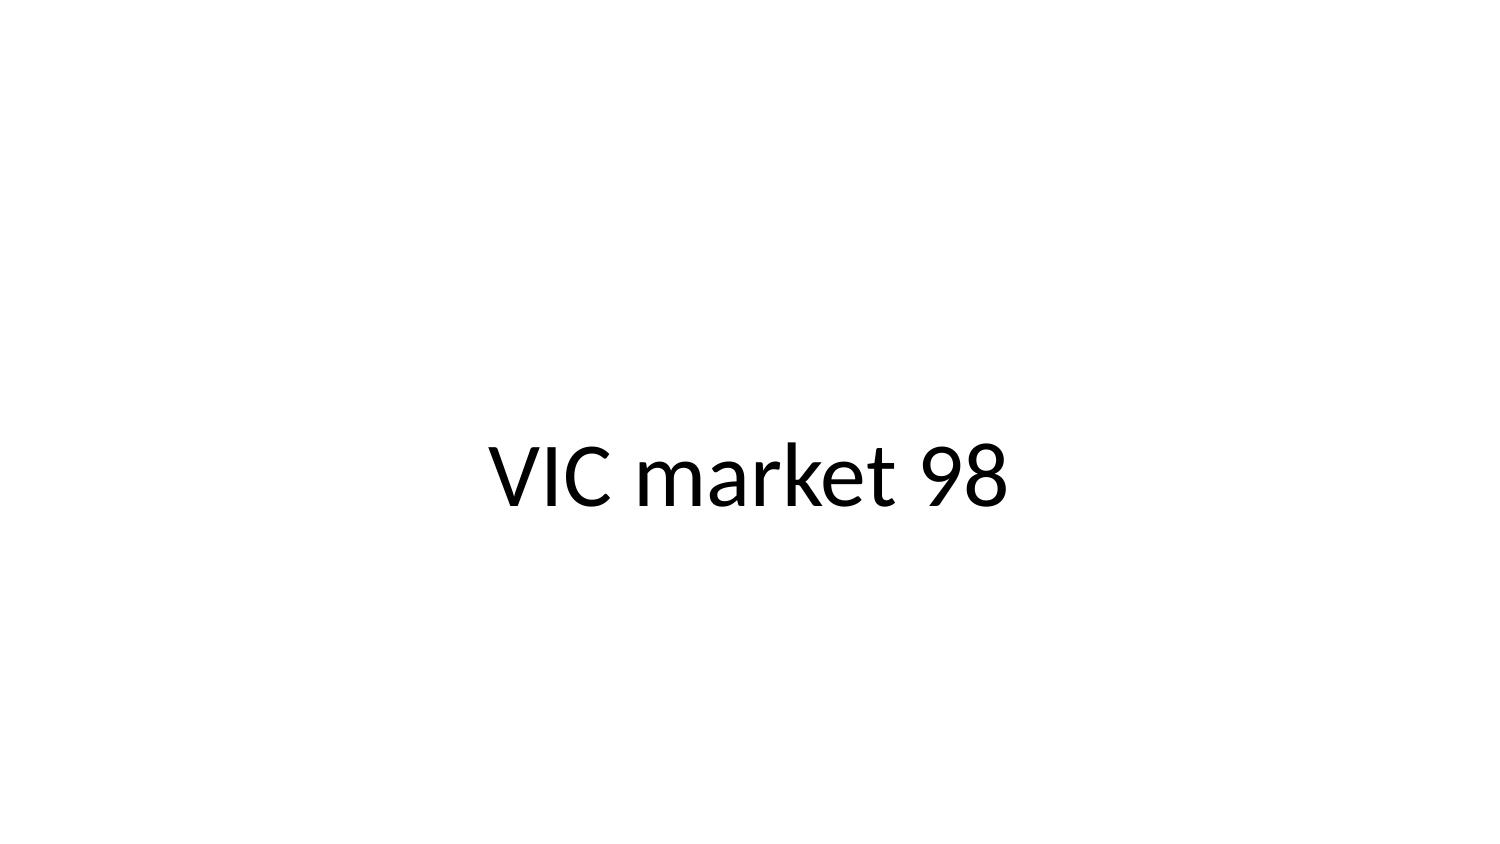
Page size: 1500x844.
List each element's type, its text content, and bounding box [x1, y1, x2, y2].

title VIC market 98 [112, 349, 1388, 591]
